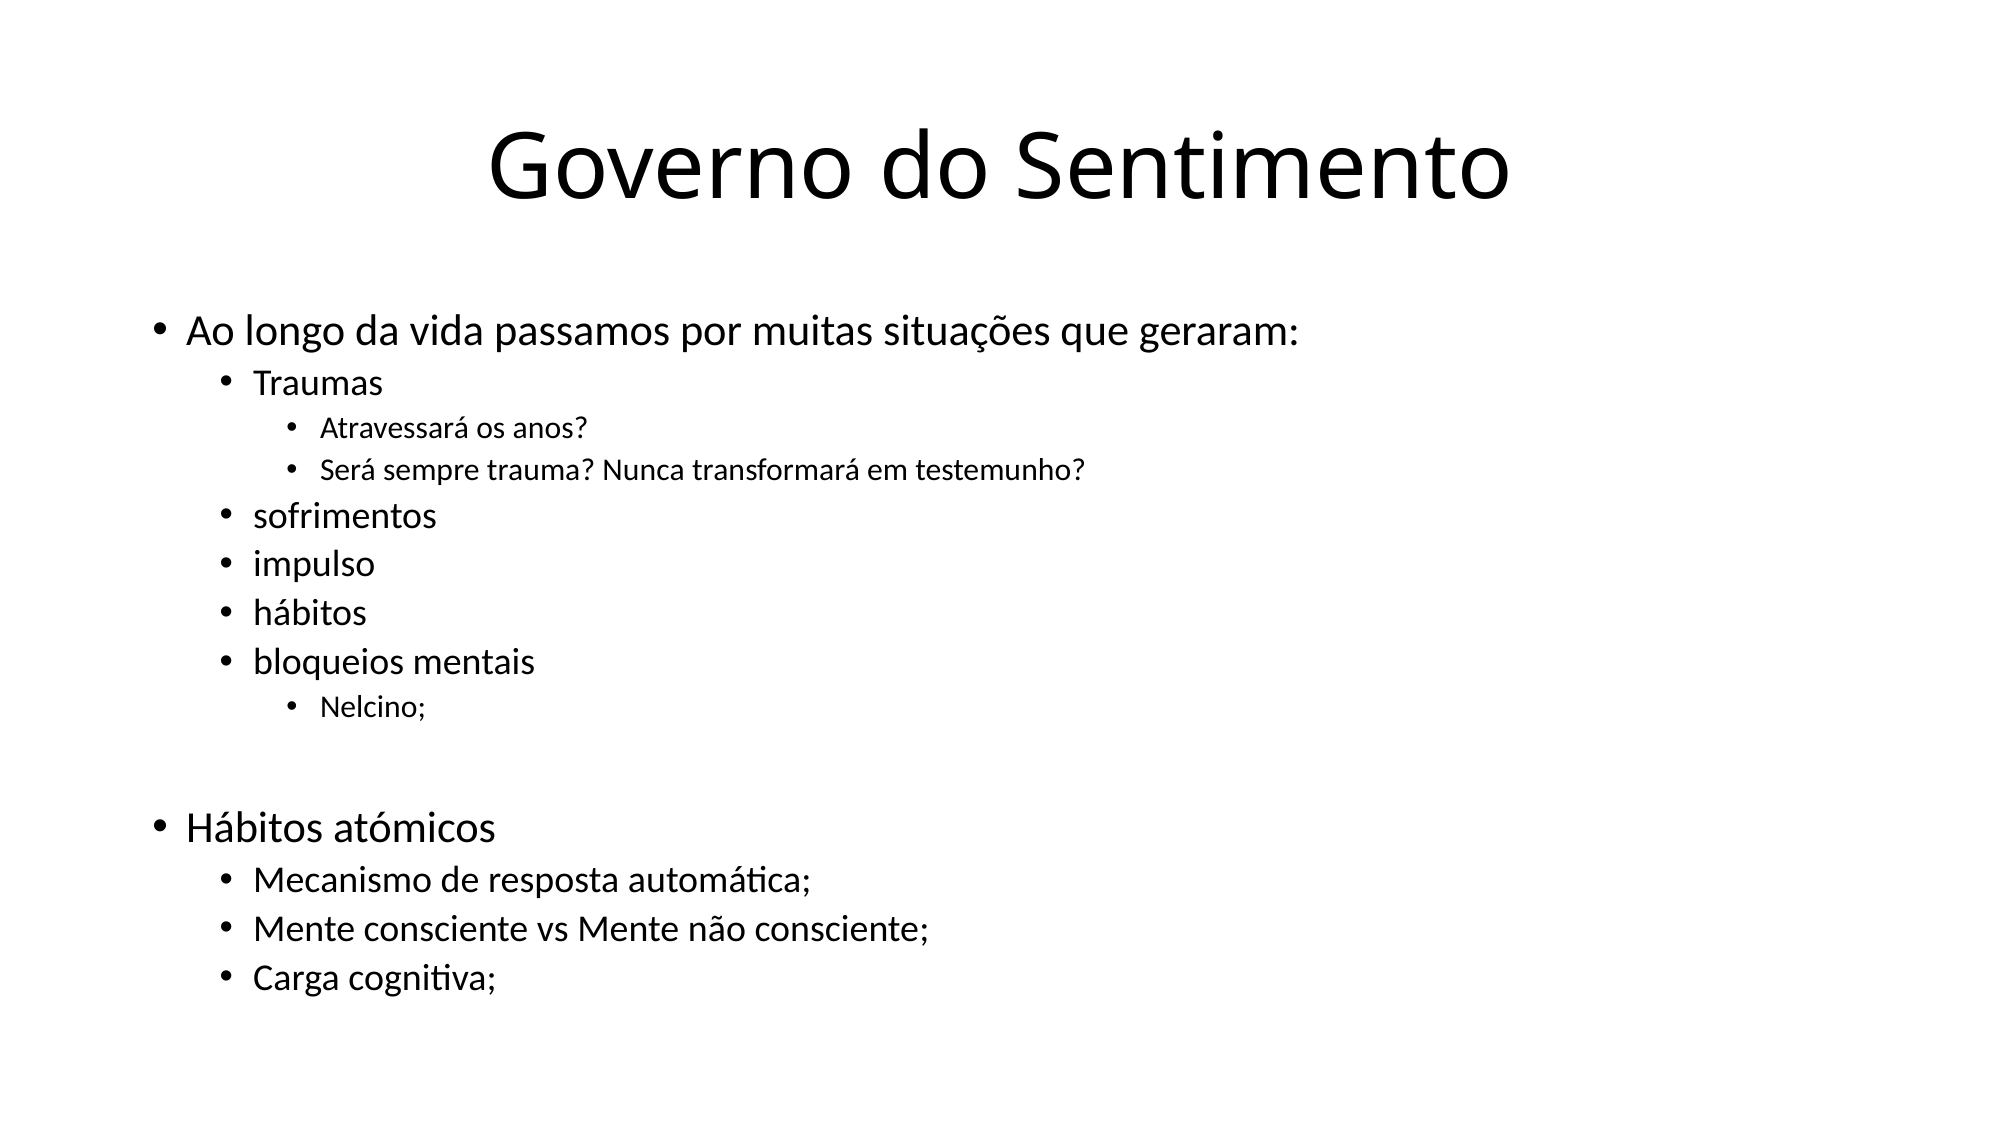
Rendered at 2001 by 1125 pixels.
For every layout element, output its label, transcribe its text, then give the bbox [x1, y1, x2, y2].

title Governo do Sentimento [137, 59, 1863, 278]
list Ao longo da vida passamos por muitas situações que geraram: Traumas Atravessará os anos? Será sempre trauma? Nunca transformará em testemunho? sofrimentos impulso hábitos bloqueios mentais Nelcino; Hábitos atómicos Mecanismo de resposta automática; Mente consciente vs Mente não consciente; Carga cognitiva; [137, 299, 1863, 1014]
